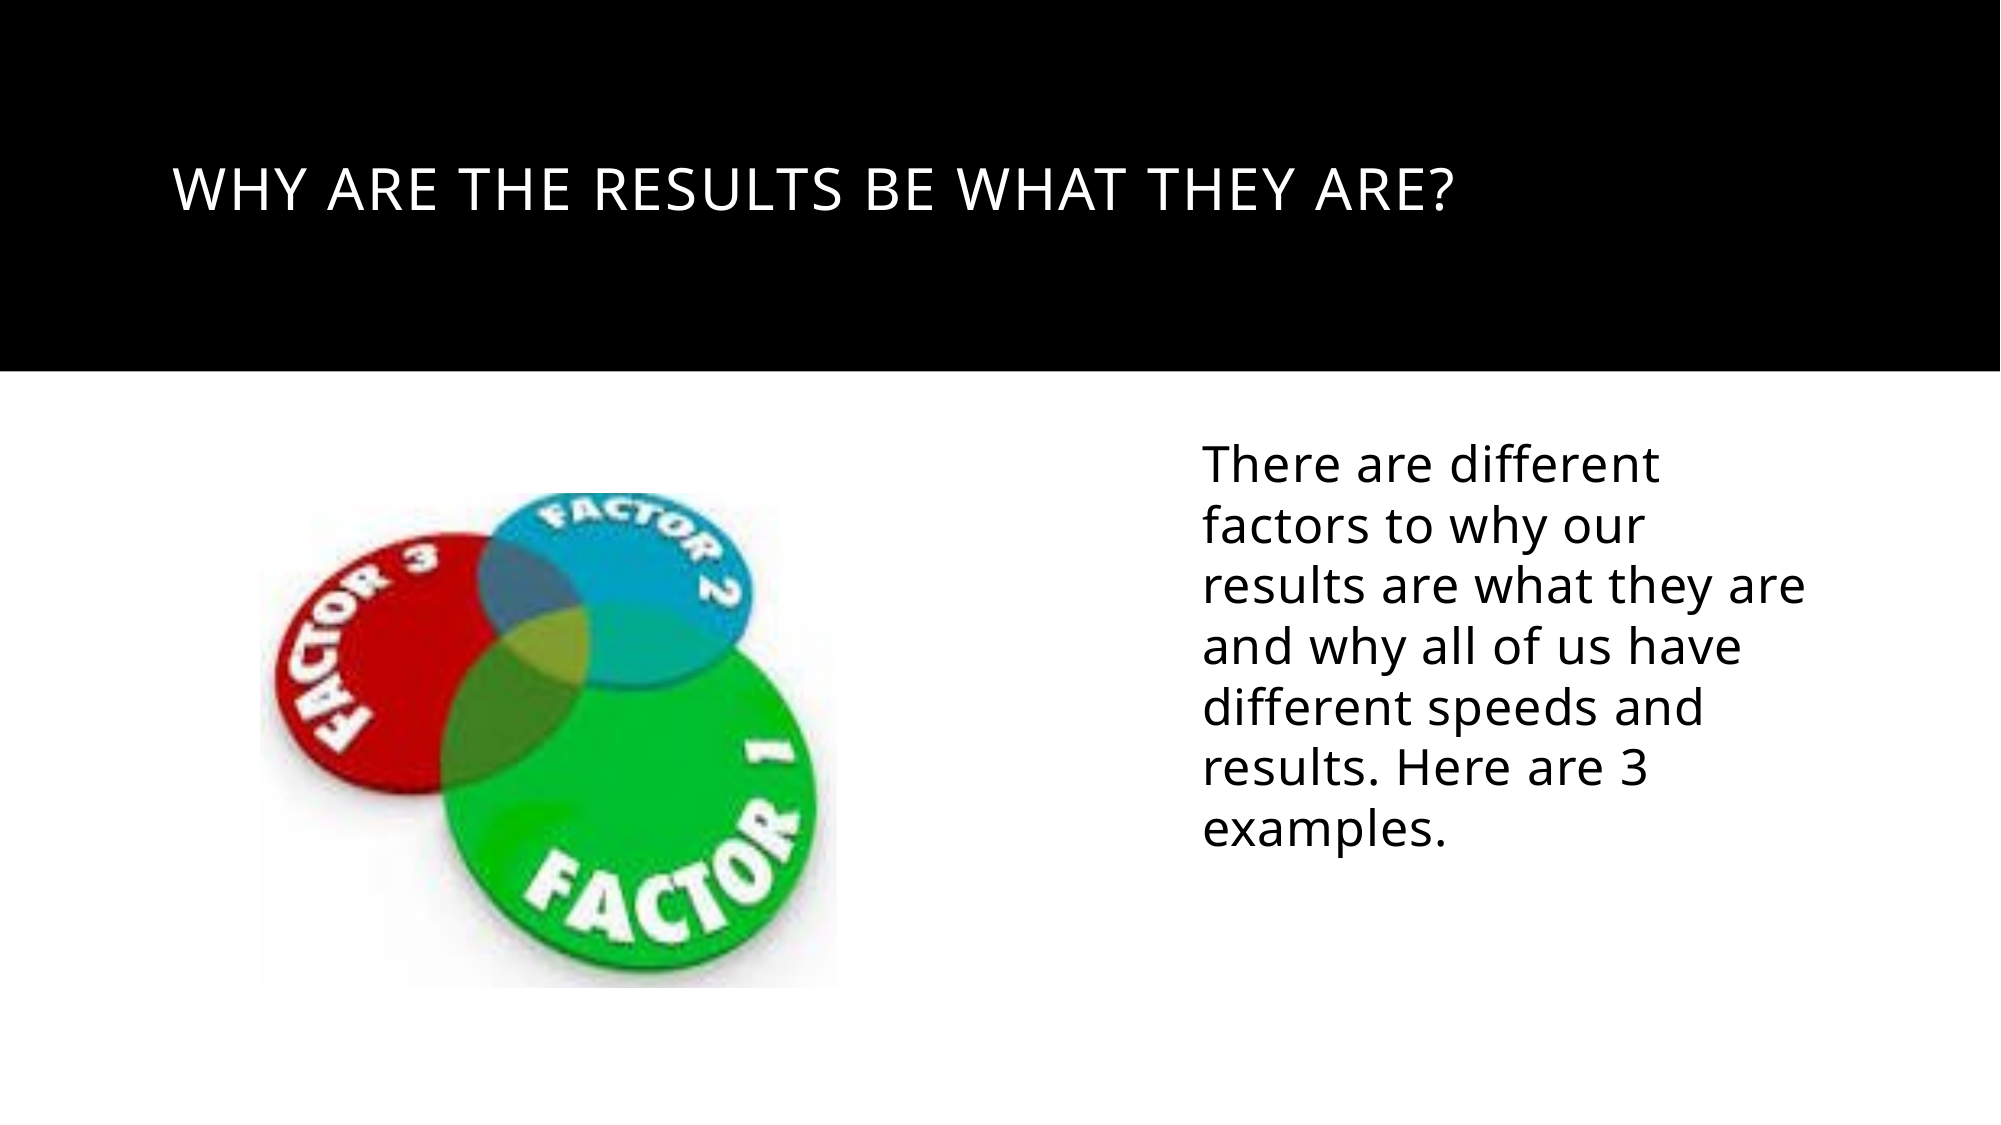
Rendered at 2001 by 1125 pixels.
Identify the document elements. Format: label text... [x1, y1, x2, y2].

title Why are the results be what they are? [157, 52, 1842, 332]
list There are different factors to why our results are what they are and why all of us have different speeds and results. Here are 3 examples. [1187, 424, 1842, 1014]
picture [260, 493, 837, 988]
